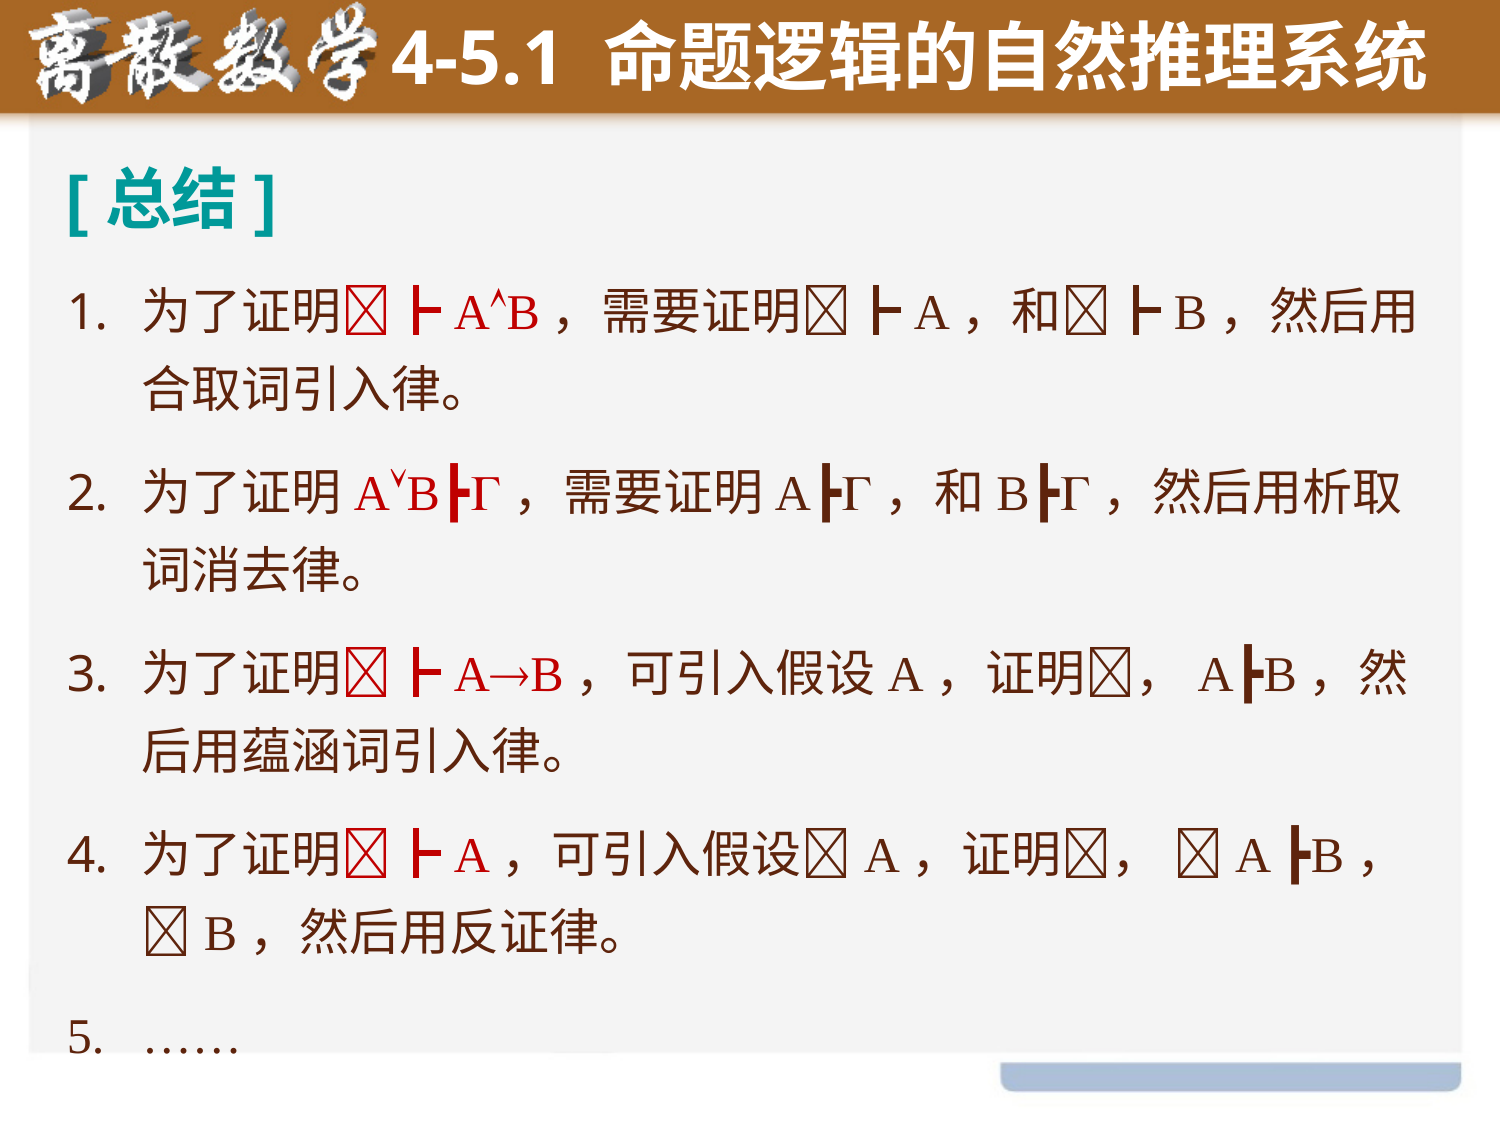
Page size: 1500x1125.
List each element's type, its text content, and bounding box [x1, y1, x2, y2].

text_box [总结] 为了证明┣AB，需要证明┣A，和┣B，然后用合取词引入律。 为了证明AB┣，需要证明A┣，和B┣，然后用析取词消去律。 为了证明┣AB，可引入假设A，证明，A┣B，然后用蕴涵词引入律。 为了证明┣A，可引入假设A，证明， A ┣B， B，然后用反证律。 …… [51, 125, 1448, 1094]
text_box 4-5.1 命题逻辑的自然推理系统 [376, 2, 1444, 108]
picture [0, 0, 1500, 1125]
